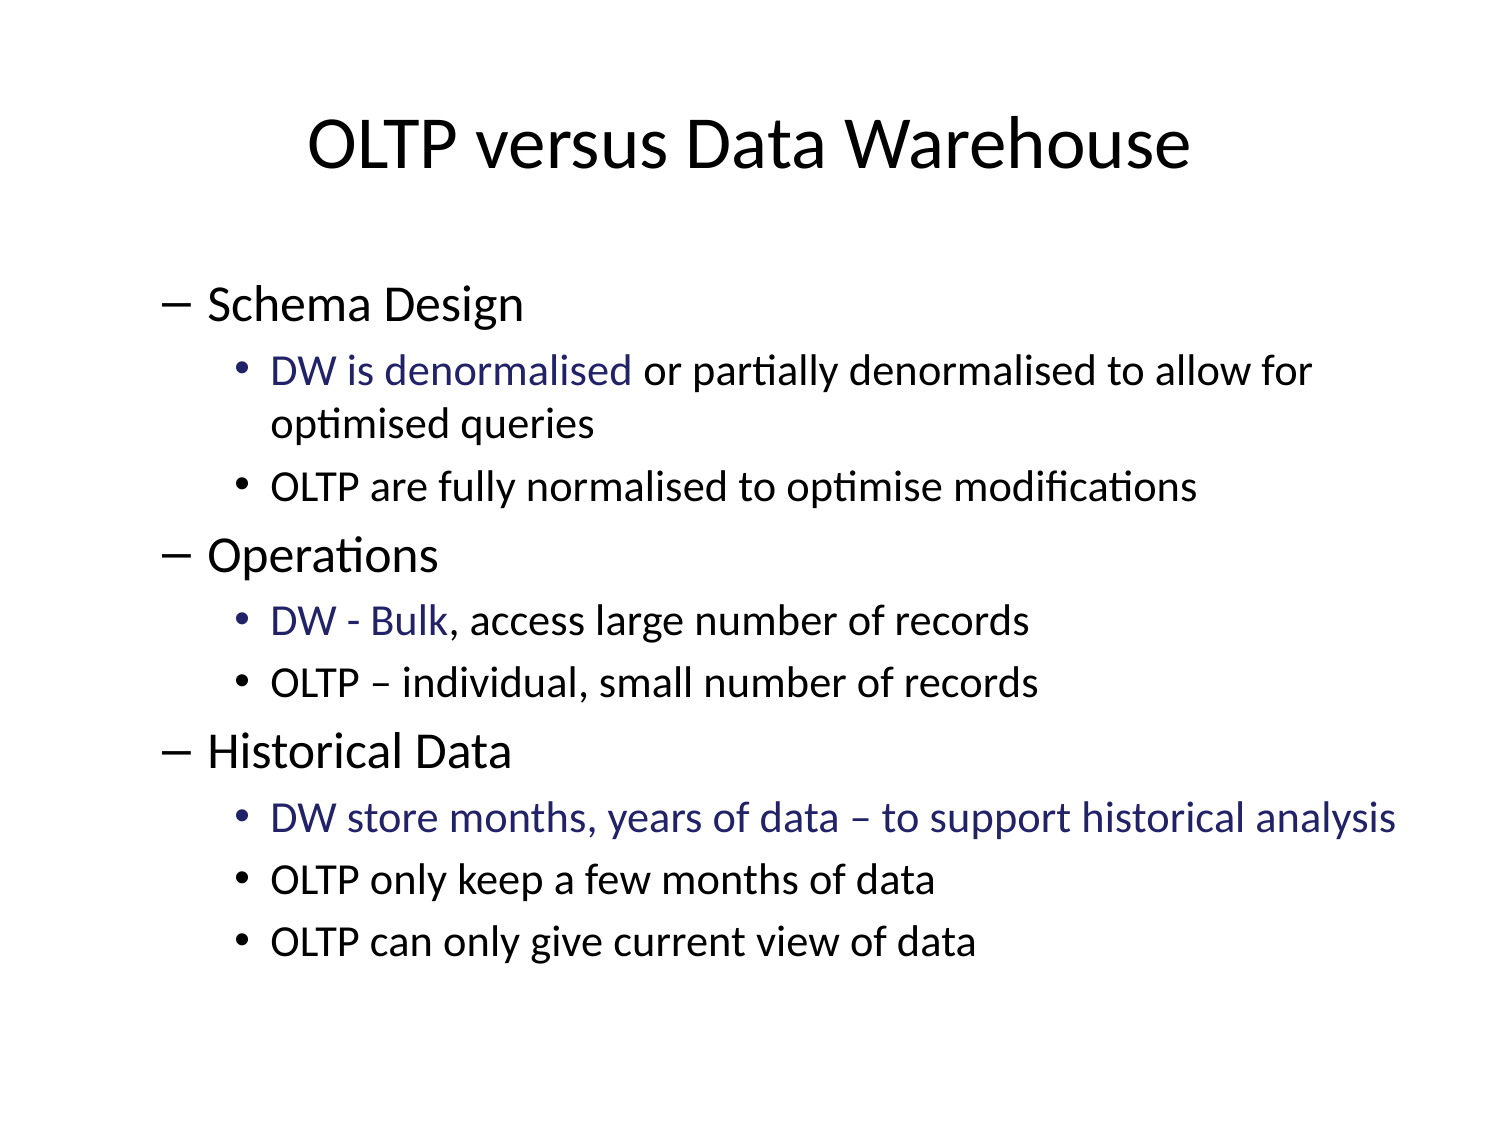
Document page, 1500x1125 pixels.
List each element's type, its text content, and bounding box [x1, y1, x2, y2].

list Schema Design DW is denormalised or partially denormalised to allow for optimised queries OLTP are fully normalised to optimise modifications Operations DW - Bulk, access large number of records OLTP – individual, small number of records Historical Data DW store months, years of data – to support historical analysis OLTP only keep a few months of data OLTP can only give current view of data [75, 262, 1425, 1005]
title OLTP versus Data Warehouse [75, 45, 1425, 233]
